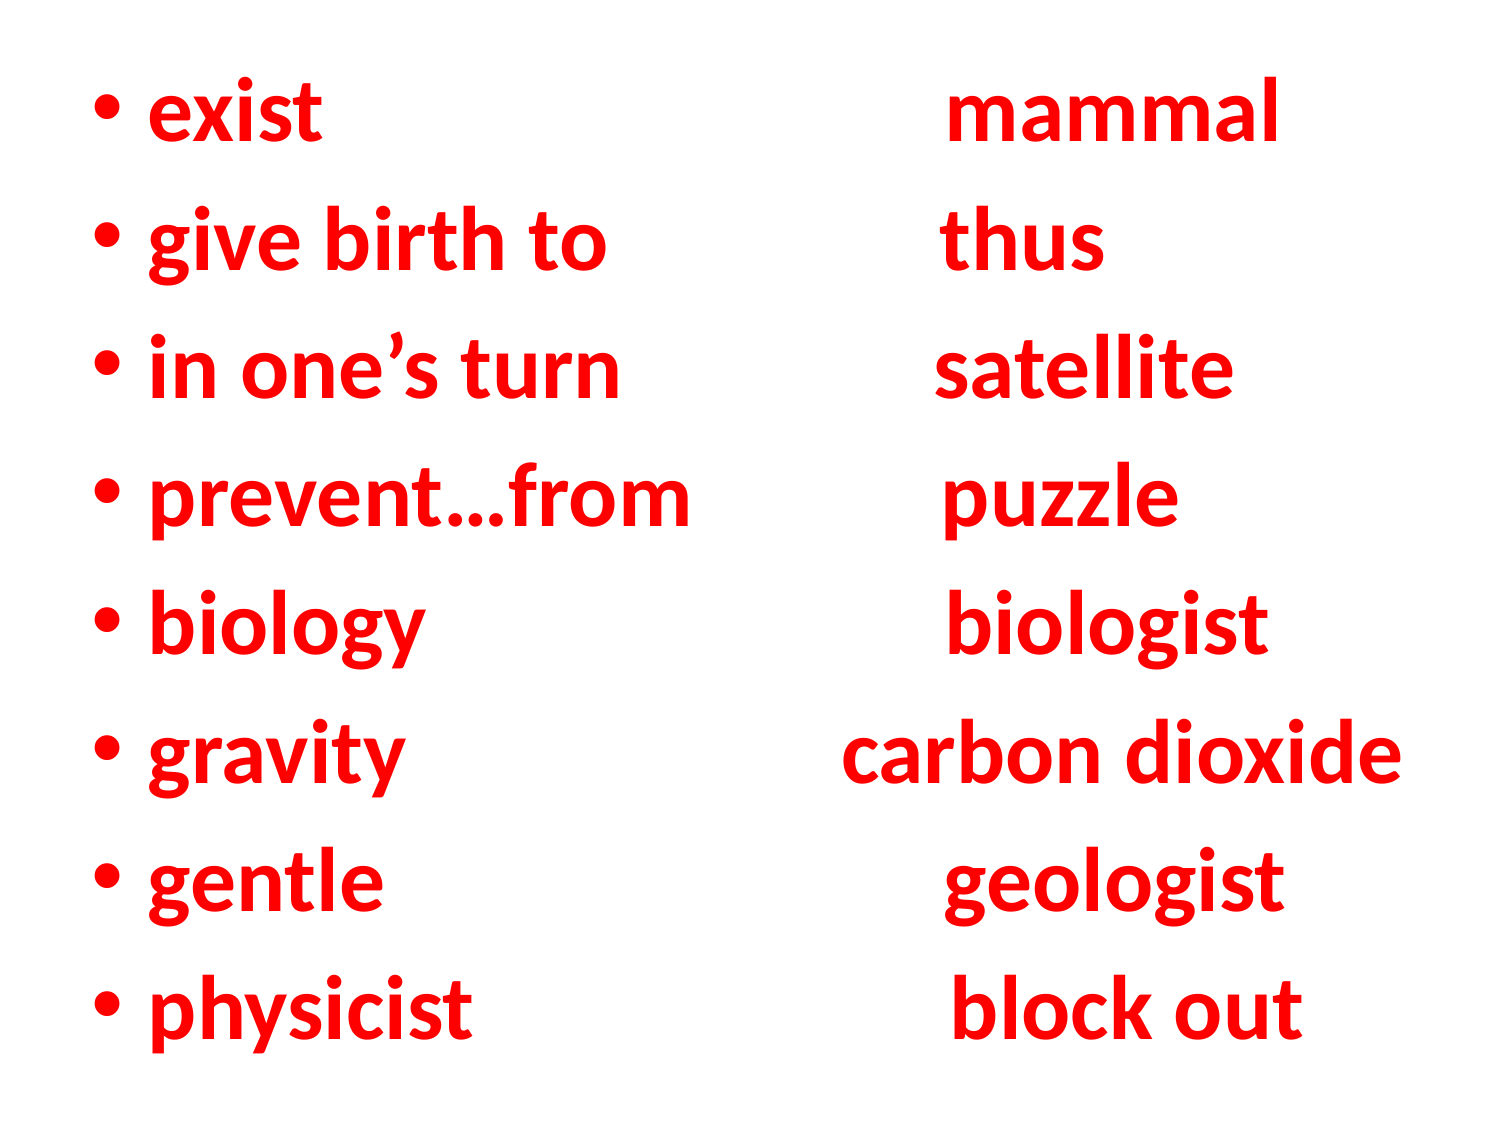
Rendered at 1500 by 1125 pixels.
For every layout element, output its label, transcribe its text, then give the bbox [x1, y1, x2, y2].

list exist mammal give birth to thus in one’s turn satellite prevent…from puzzle biology biologist gravity carbon dioxide gentle geologist physicist block out [76, 42, 1483, 1094]
